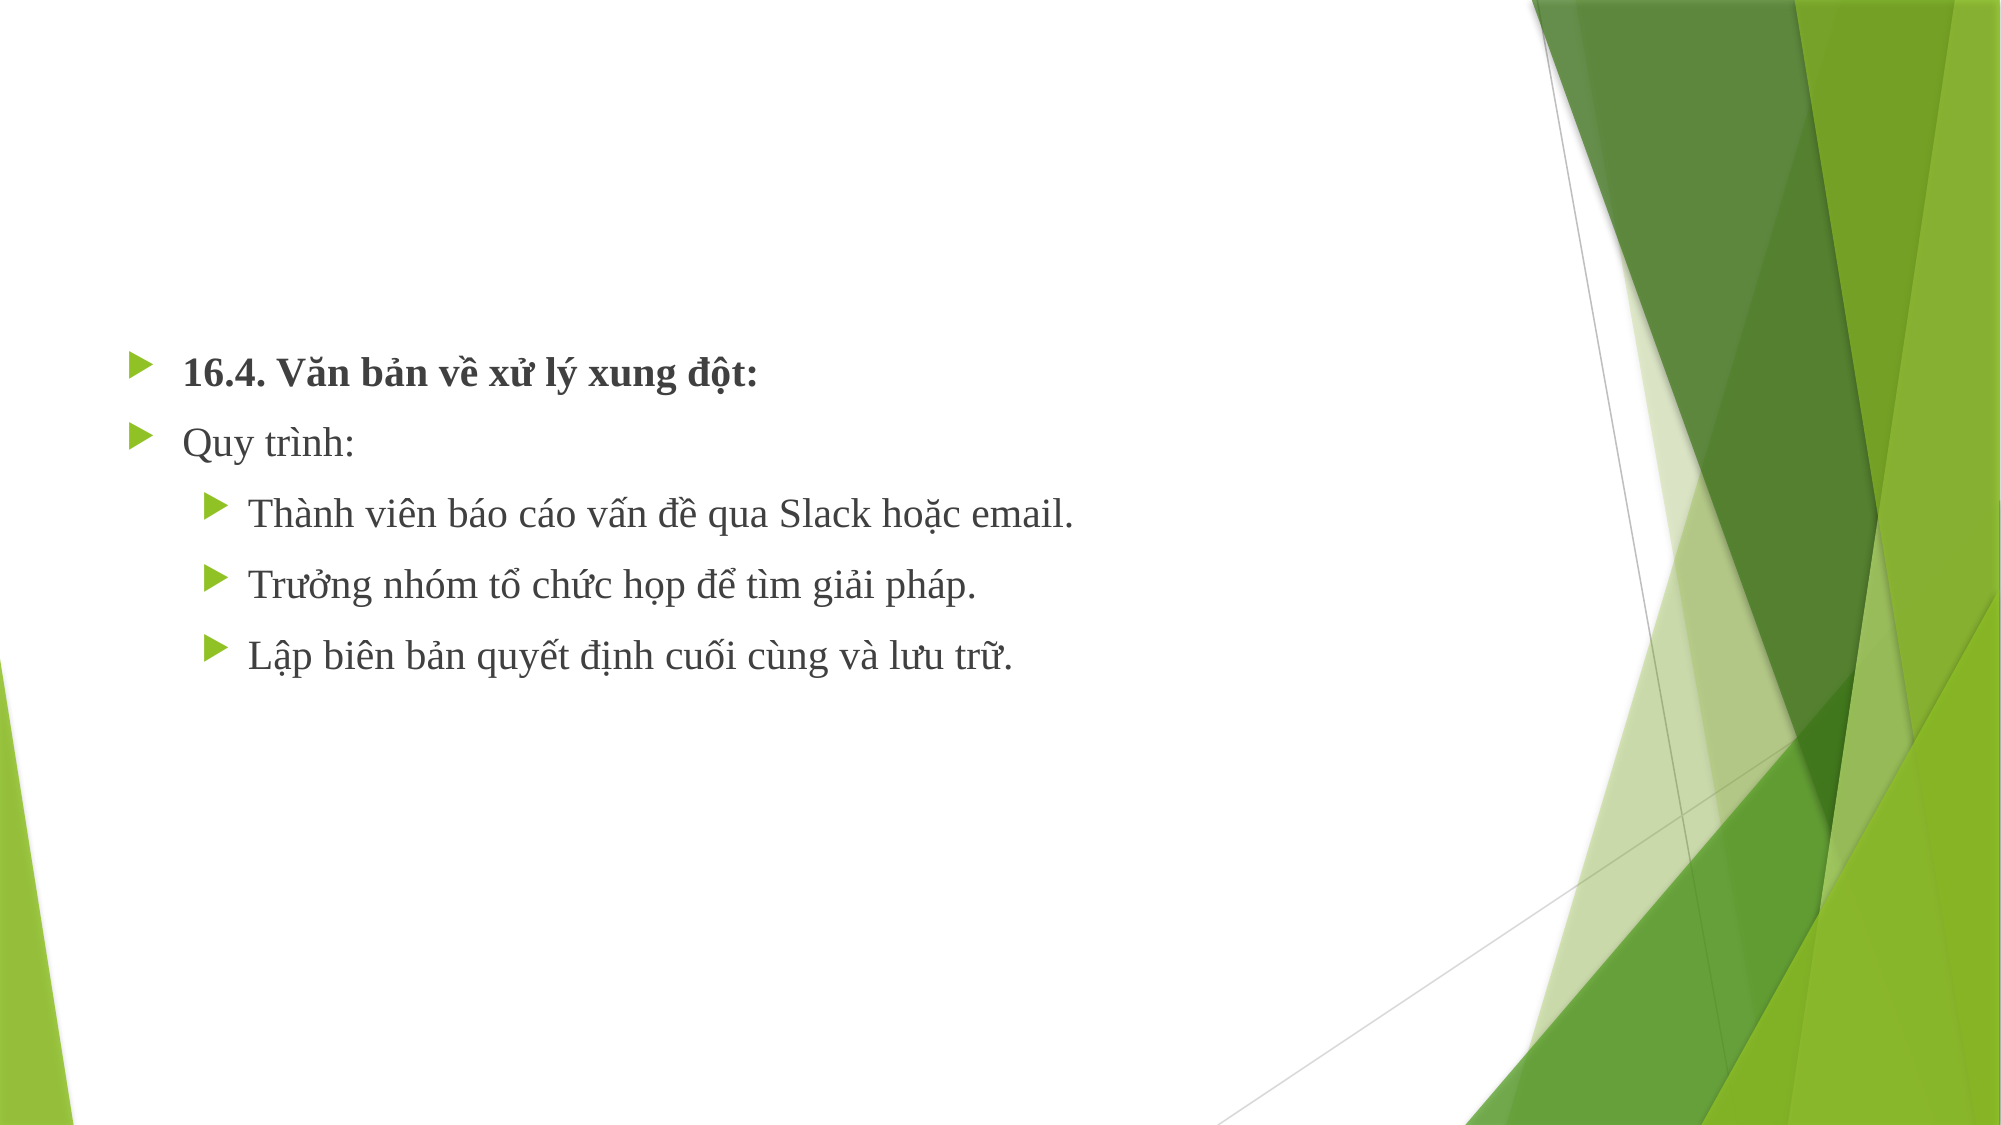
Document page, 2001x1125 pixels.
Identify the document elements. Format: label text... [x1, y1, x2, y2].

list 16.4. Văn bản về xử lý xung đột: Quy trình: Thành viên báo cáo vấn đề qua Slack hoặc email. Trưởng nhóm tổ chức họp để tìm giải pháp. Lập biên bản quyết định cuối cùng và lưu trữ. [111, 336, 1522, 855]
